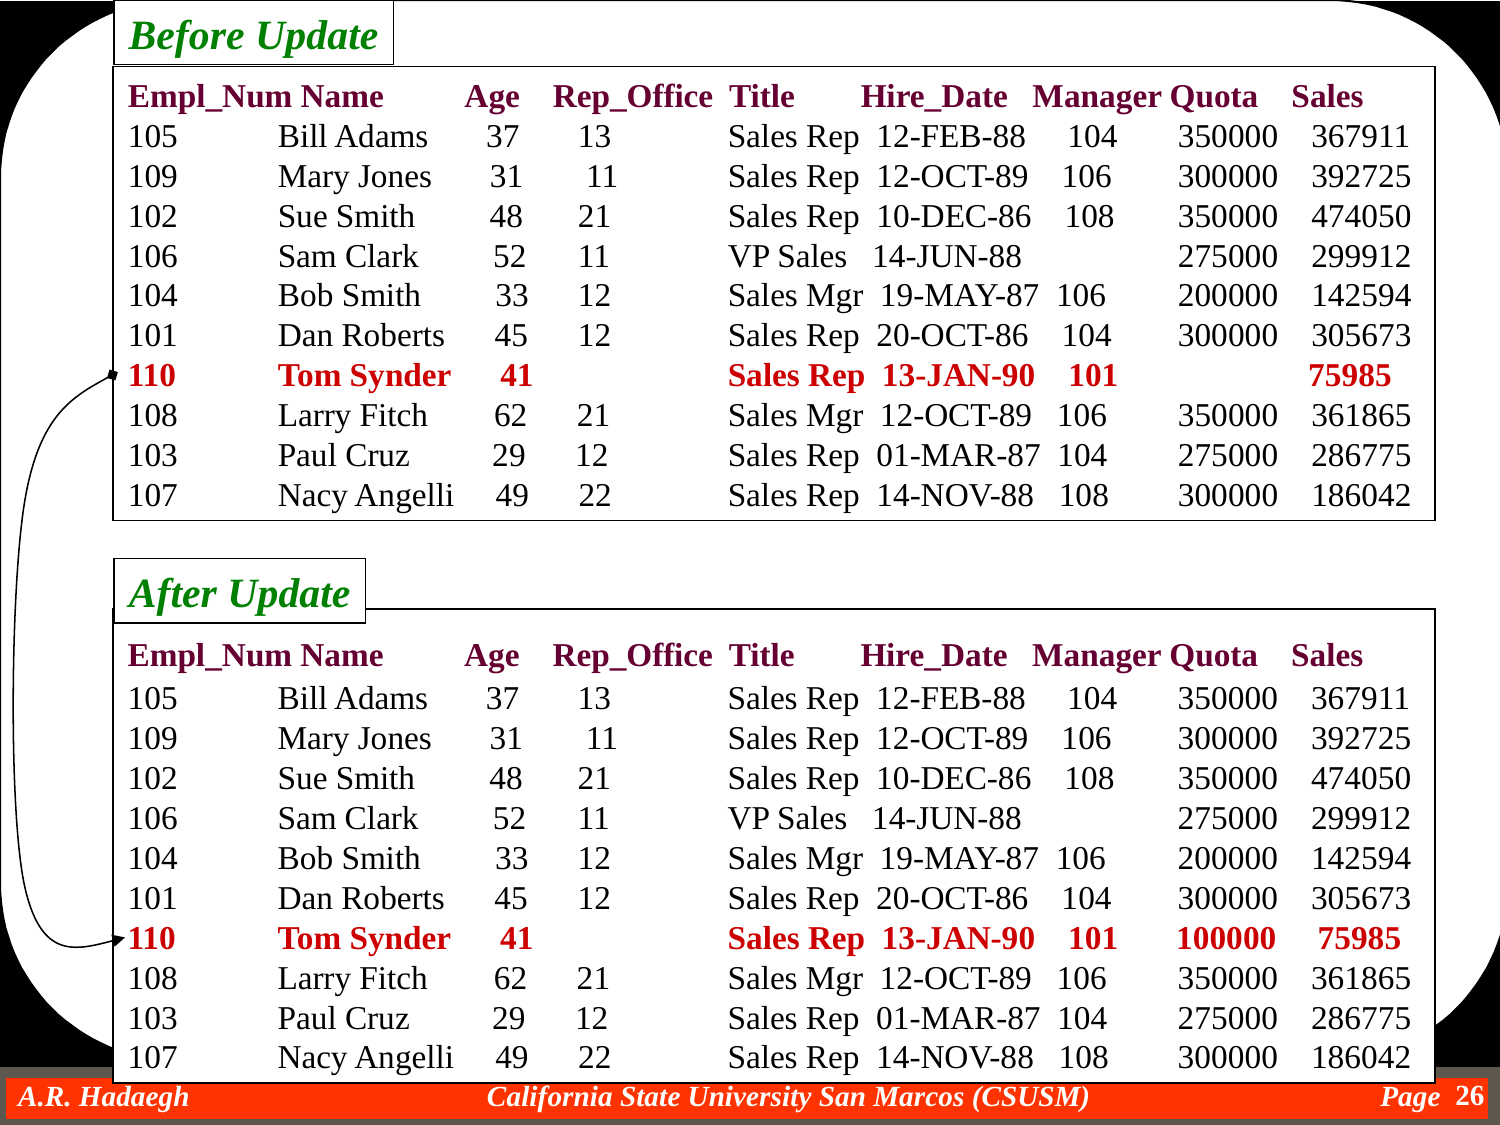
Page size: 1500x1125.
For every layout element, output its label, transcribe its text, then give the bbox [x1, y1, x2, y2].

text_box Empl_Num Name Age Rep_Office Title Hire_Date Manager Quota Sales 105 Bill Adams 37 13 Sales Rep 12-FEB-88 104 350000 367911 109 Mary Jones 31 11 Sales Rep 12-OCT-89 106 300000 392725 102 Sue Smith 48 21 Sales Rep 10-DEC-86 108 350000 474050 106 Sam Clark 52 11 VP Sales 14-JUN-88 275000 299912 104 Bob Smith 33 12 Sales Mgr 19-MAY-87 106 200000 142594 101 Dan Roberts 45 12 Sales Rep 20-OCT-86 104 300000 305673 110 Tom Synder 41 Sales Rep 13-JAN-90 101 75985 108 Larry Fitch 62 21 Sales Mgr 12-OCT-89 106 350000 361865 103 Paul Cruz 29 12 Sales Rep 01-MAR-87 104 275000 286775 107 Nacy Angelli 49 22 Sales Rep 14-NOV-88 108 300000 186042 [113, 66, 1436, 521]
text_box After Update [117, 558, 366, 624]
text_box Before Update [114, 0, 394, 65]
text_box Empl_Num Name Age Rep_Office Title Hire_Date Manager Quota Sales 105 Bill Adams 37 13 Sales Rep 12-FEB-88 104 350000 367911 109 Mary Jones 31 11 Sales Rep 12-OCT-89 106 300000 392725 102 Sue Smith 48 21 Sales Rep 10-DEC-86 108 350000 474050 106 Sam Clark 52 11 VP Sales 14-JUN-88 275000 299912 104 Bob Smith 33 12 Sales Mgr 19-MAY-87 106 200000 142594 101 Dan Roberts 45 12 Sales Rep 20-OCT-86 104 300000 305673 110 Tom Synder 41 Sales Rep 13-JAN-90 101 100000 75985 108 Larry Fitch 62 21 Sales Mgr 12-OCT-89 106 350000 361865 103 Paul Cruz 29 12 Sales Rep 01-MAR-87 104 275000 286775 107 Nacy Angelli 49 22 Sales Rep 14-NOV-88 108 300000 186042 [112, 609, 1435, 1083]
slide_number 26 [1387, 1068, 1500, 1125]
text_box [13, 369, 125, 948]
